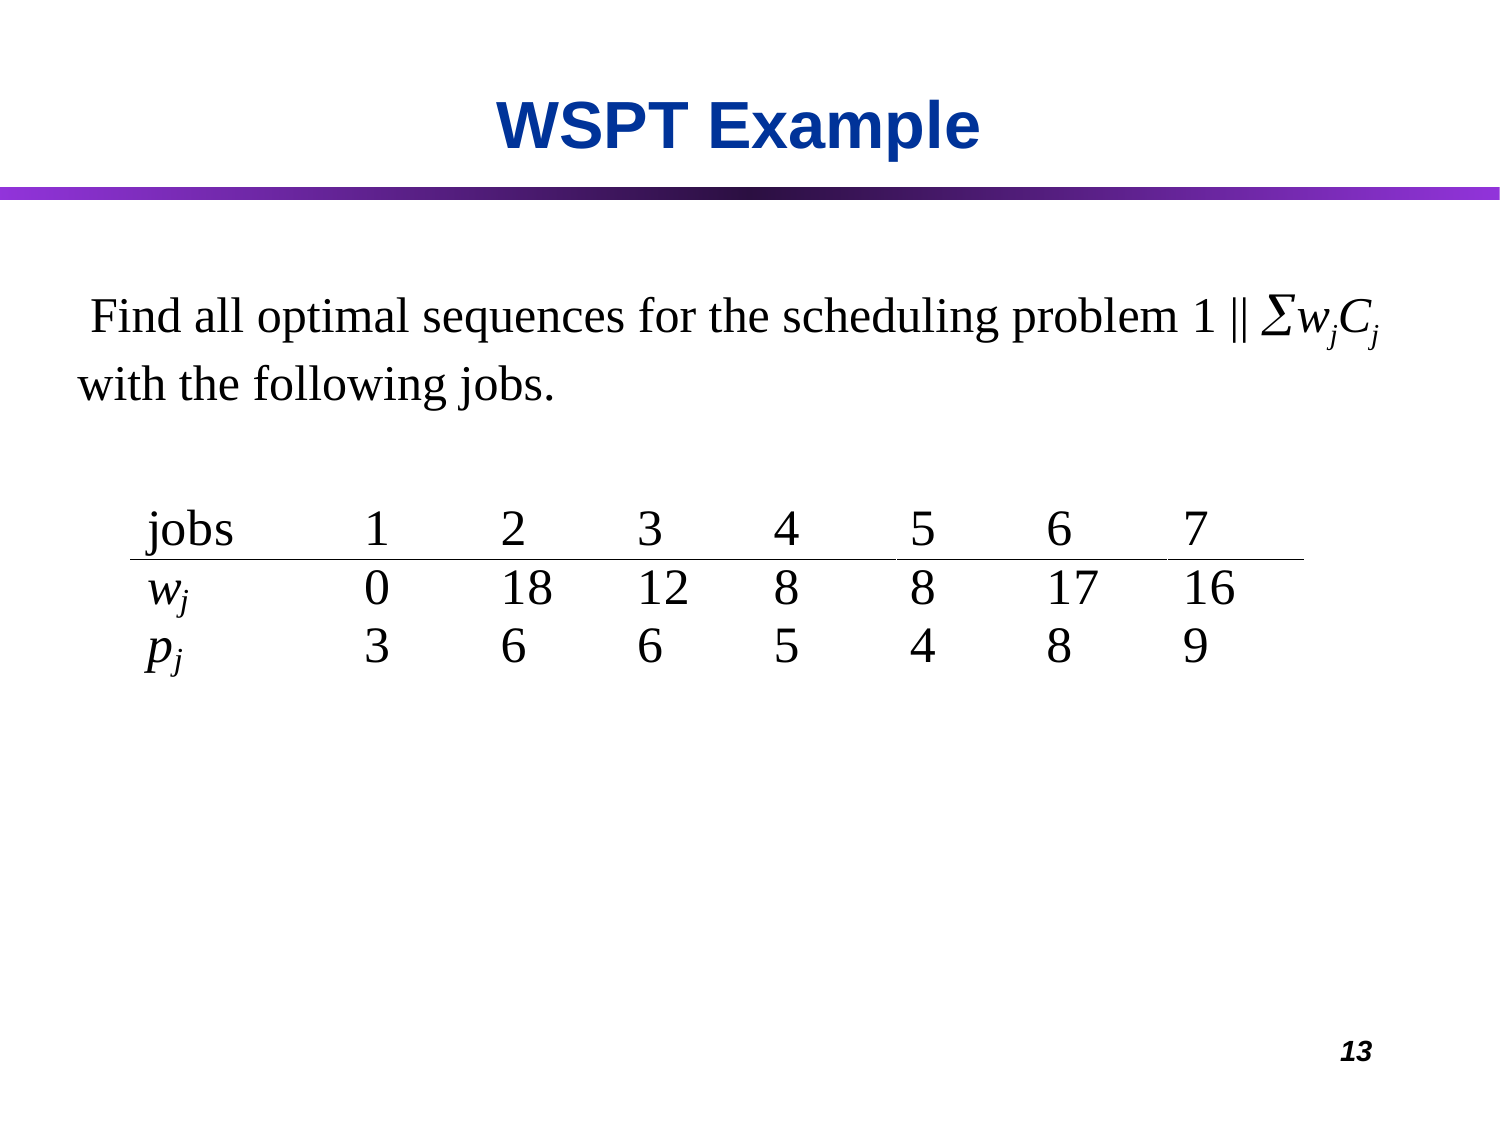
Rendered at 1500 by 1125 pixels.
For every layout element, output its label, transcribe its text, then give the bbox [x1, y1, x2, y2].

text_box WSPT Example Find all optimal sequences for the scheduling problem 1 || wjCj with the following jobs. [62, 74, 1407, 418]
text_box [112, 499, 1376, 709]
slide_number 13 [1074, 1025, 1388, 1100]
